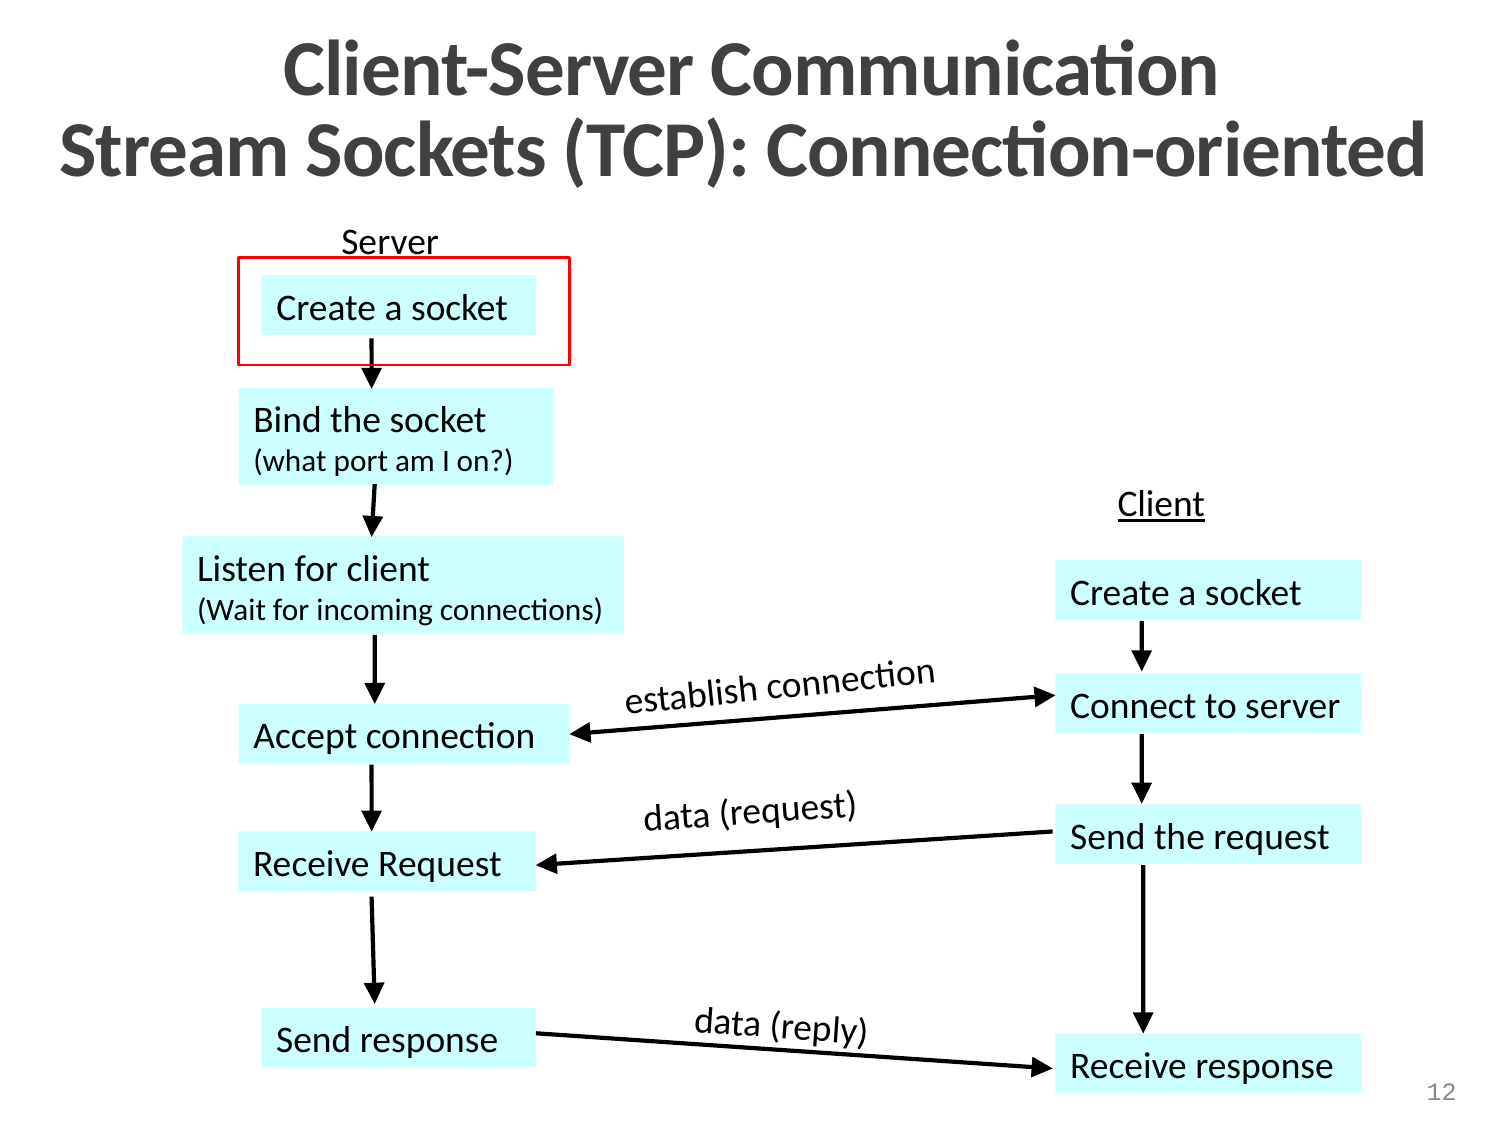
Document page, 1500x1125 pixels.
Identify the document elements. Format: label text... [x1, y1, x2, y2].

text_box Bind the socket (what port am I on?) [238, 387, 554, 486]
text_box Send response [261, 1007, 536, 1068]
text_box [364, 634, 386, 704]
text_box Send the request [1055, 804, 1361, 865]
text_box Server [326, 209, 455, 256]
text_box data (request) [626, 770, 875, 848]
text_box data (reply) [677, 986, 887, 1061]
text_box [237, 256, 571, 366]
text_box [651, 686, 1056, 728]
text_box [363, 896, 385, 1004]
text_box Listen for client (Wait for incoming connections) [182, 536, 625, 634]
text_box [569, 722, 612, 743]
text_box Client [1102, 471, 1221, 532]
text_box Receive Request [238, 831, 536, 892]
text_box [882, 1056, 1053, 1078]
text_box [361, 366, 382, 389]
text_box [1132, 865, 1154, 1034]
text_box [1131, 620, 1153, 672]
text_box [1131, 734, 1153, 804]
text_box [535, 831, 1053, 875]
slide_number 12 [1310, 1060, 1472, 1121]
text_box Connect to server [1055, 673, 1361, 734]
text_box establish connection [606, 632, 985, 731]
text_box [362, 484, 384, 537]
text_box Receive response [1055, 1033, 1361, 1093]
title Client-Server Communication Stream Sockets (TCP): Connection-oriented [26, 12, 1477, 200]
text_box Accept connection [238, 703, 570, 764]
text_box [361, 764, 382, 832]
text_box Create a socket [1055, 560, 1361, 620]
